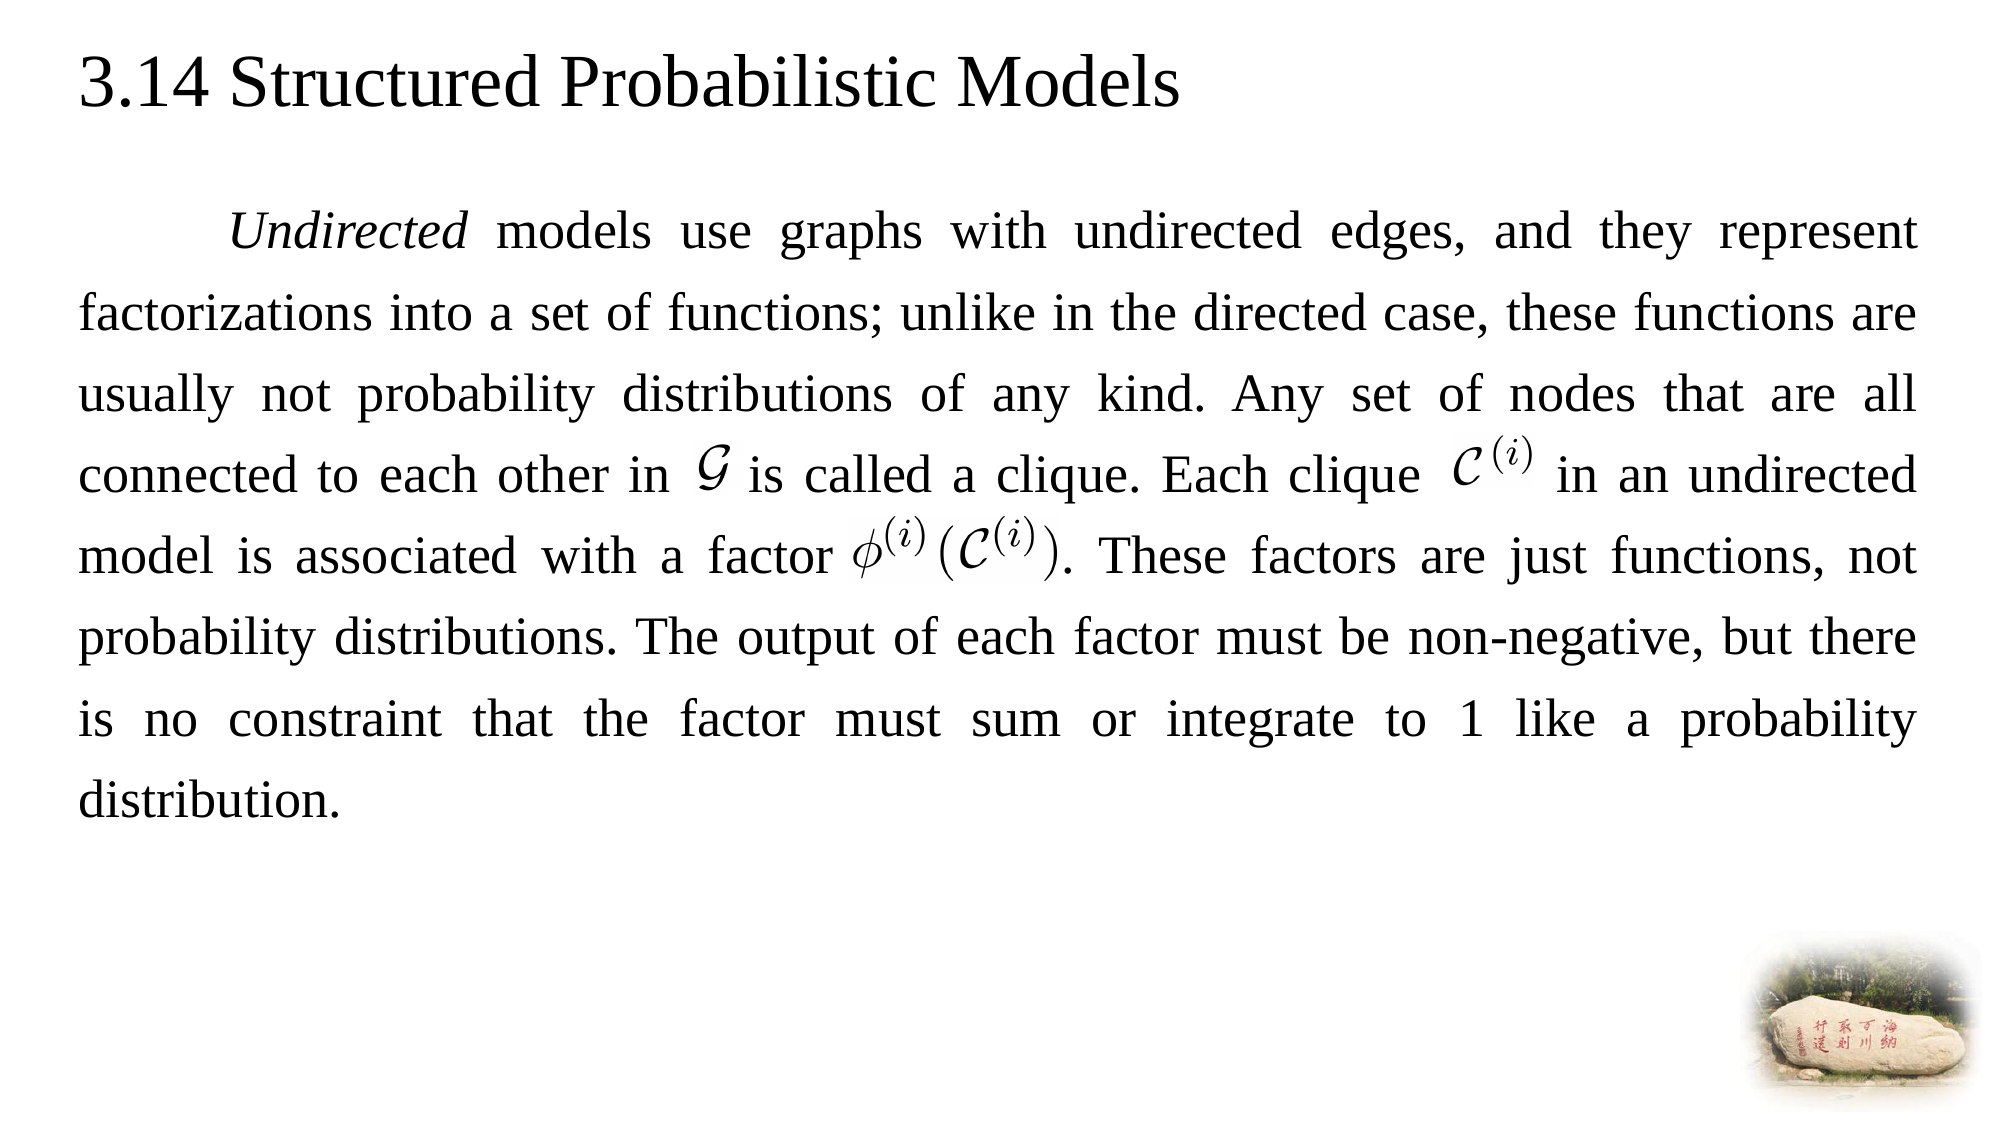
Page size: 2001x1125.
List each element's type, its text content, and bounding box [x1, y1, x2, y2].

picture [848, 514, 1060, 585]
title 3.14 Structured Probabilistic Models [63, 21, 1936, 142]
list Undirected models use graphs with undirected edges, and they represent factorizations into a set of functions; unlike in the directed case, these functions are usually not probability distributions of any kind. Any set of nodes that are all connected to each other in G is called a clique. Each clique in an undirected model is associated with a factor φ(i)(C(i)). These factors are just functions, not probability distributions. The output of each factor must be non-negative, but there is no constraint that the factor must sum or integrate to 1 like a probability distribution. [63, 171, 1936, 1014]
picture [689, 438, 743, 495]
picture [1740, 927, 1985, 1112]
picture [1452, 430, 1535, 489]
